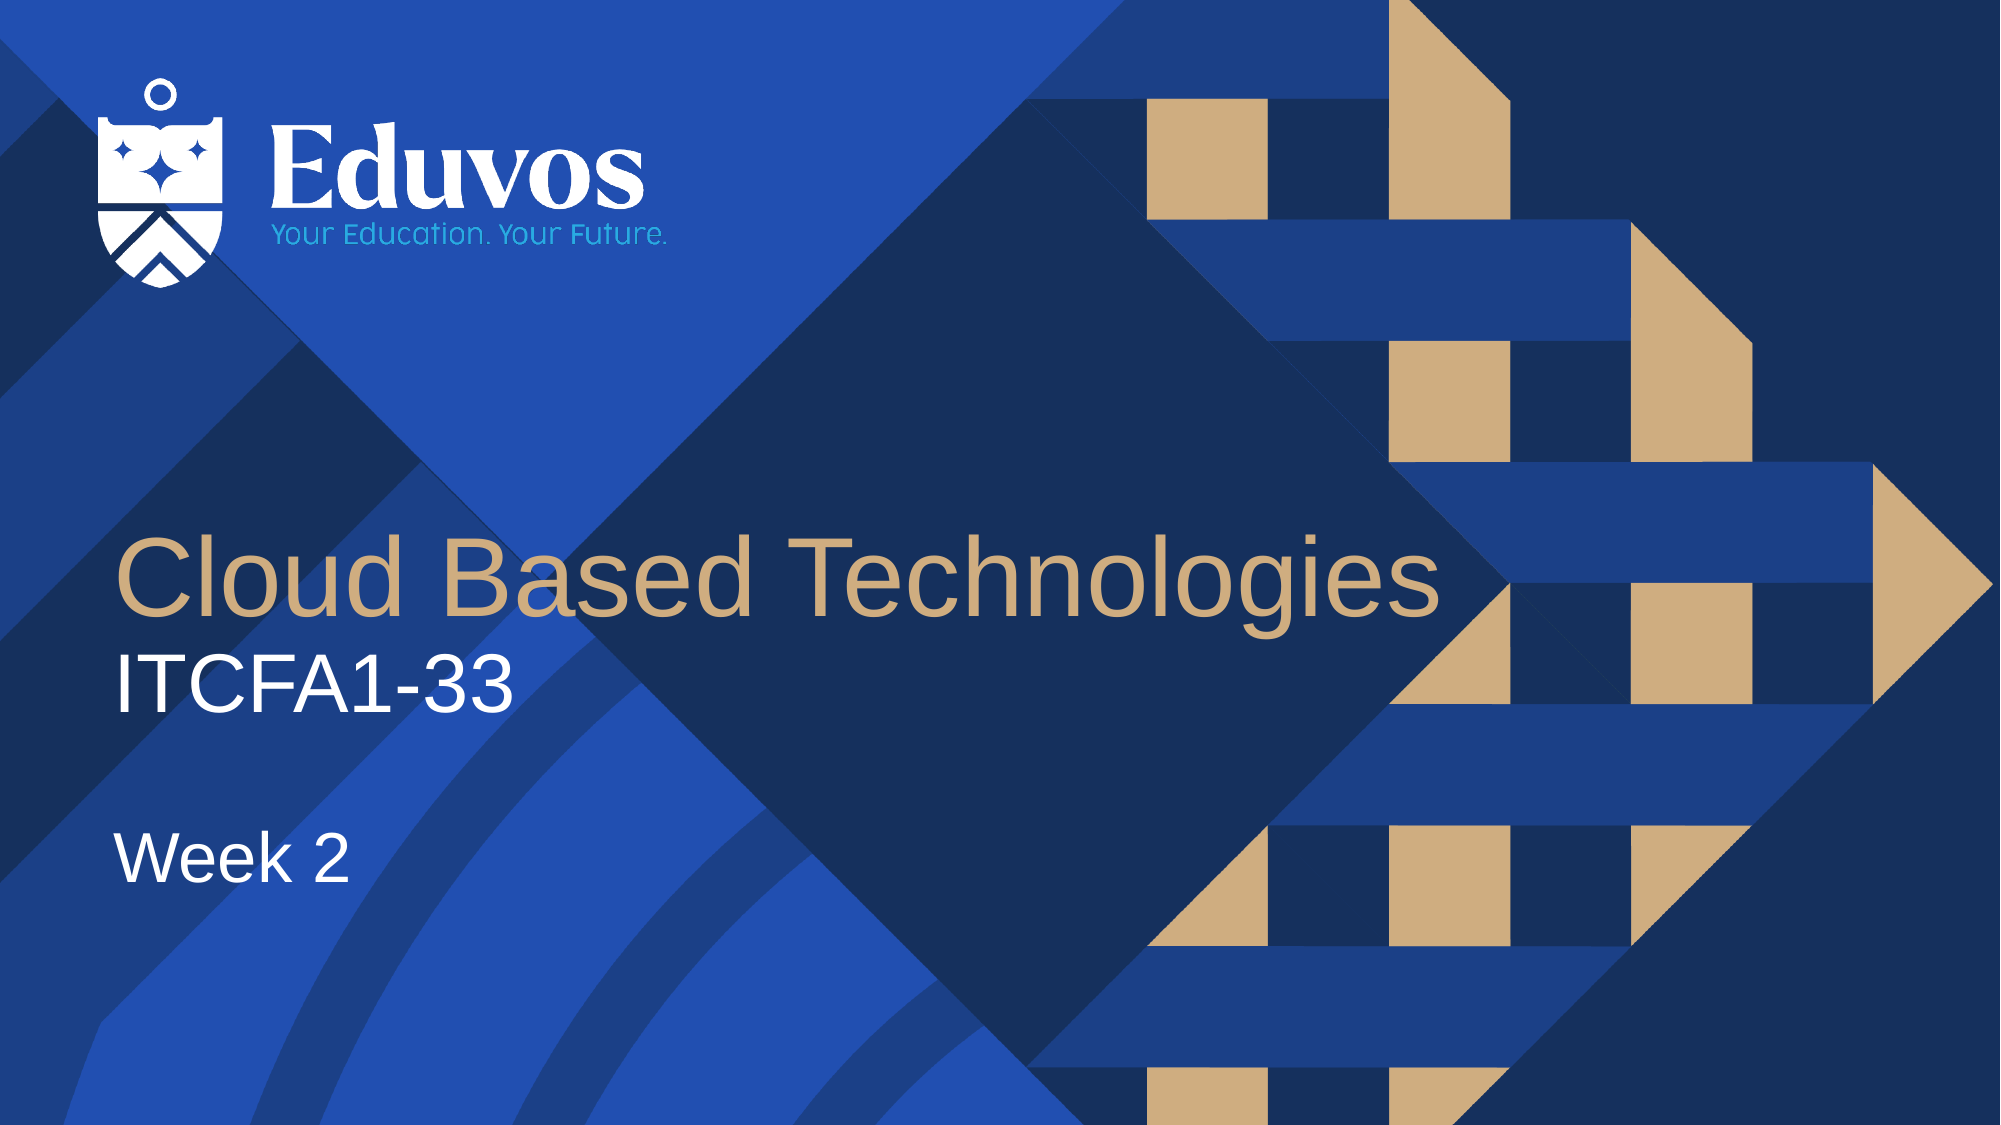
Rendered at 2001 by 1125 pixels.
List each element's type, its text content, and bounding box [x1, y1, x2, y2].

picture [0, 0, 2000, 1125]
text_box Cloud Based Technologies ITCFA1-33 Week 2 [98, 220, 1718, 905]
